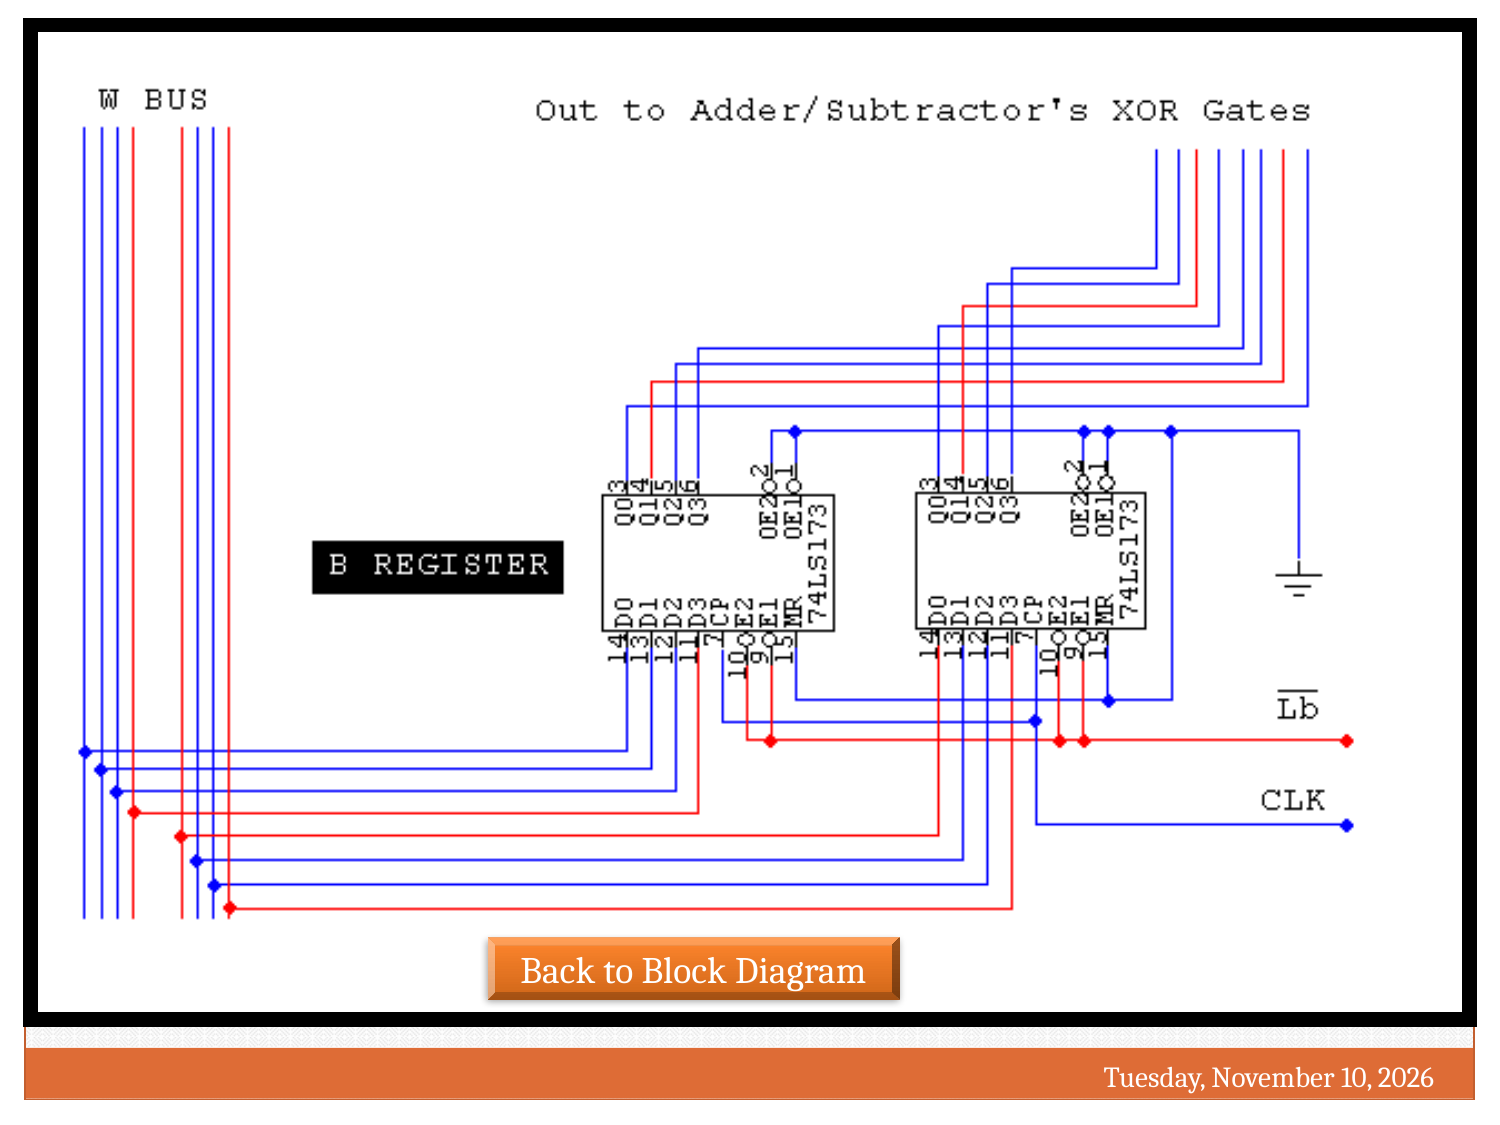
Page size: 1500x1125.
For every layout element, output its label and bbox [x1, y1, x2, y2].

picture [37, 31, 1463, 1013]
slide_number [950, 1050, 1450, 1111]
